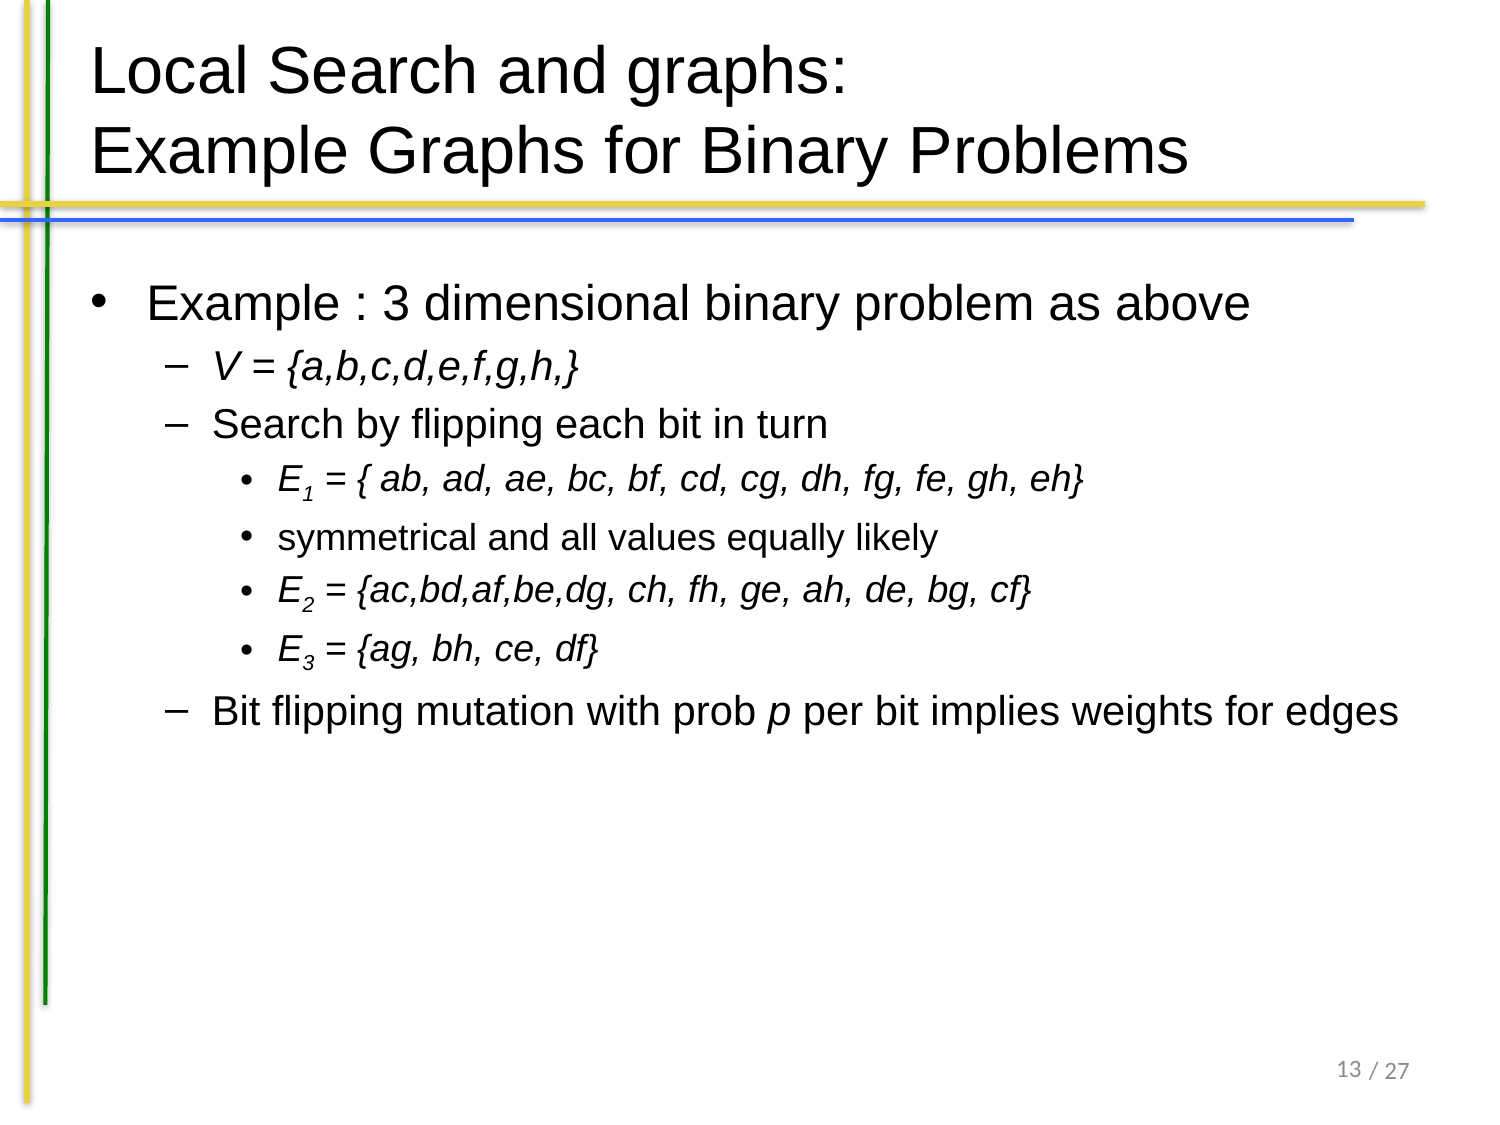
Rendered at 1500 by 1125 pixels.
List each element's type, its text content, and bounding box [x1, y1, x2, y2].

list Example : 3 dimensional binary problem as above V = {a,b,c,d,e,f,g,h,} Search by flipping each bit in turn E1 = { ab, ad, ae, bc, bf, cd, cg, dh, fg, fe, gh, eh} symmetrical and all values equally likely E2 = {ac,bd,af,be,dg, ch, fh, ge, ah, de, bg, cf} E3 = {ag, bh, ce, df} Bit flipping mutation with prob p per bit implies weights for edges [75, 262, 1425, 1005]
slide_number 12 [1222, 1026, 1377, 1109]
title Local Search and graphs: Example Graphs for Binary Problems [75, 12, 1425, 201]
